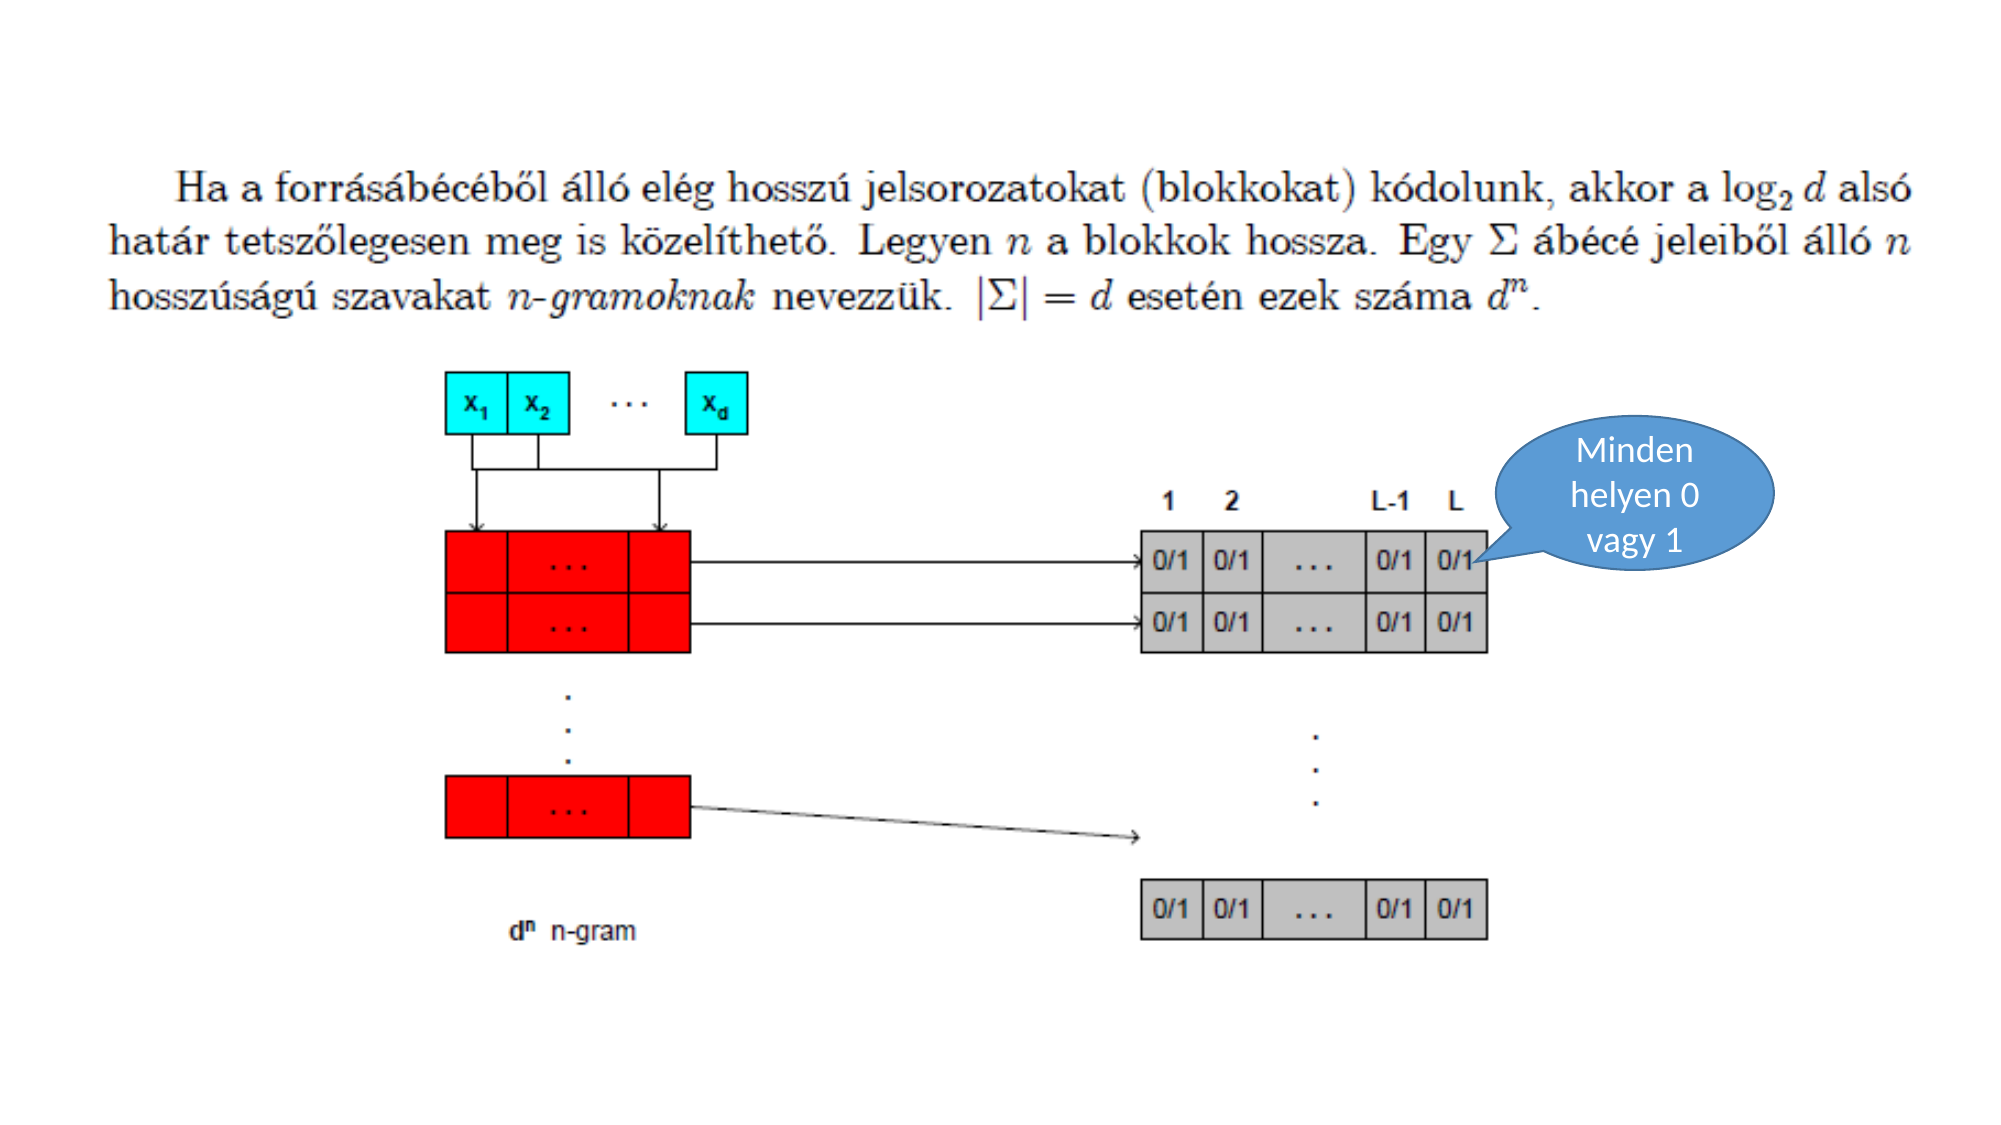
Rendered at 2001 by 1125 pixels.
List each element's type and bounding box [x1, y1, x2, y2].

picture [80, 157, 1982, 982]
